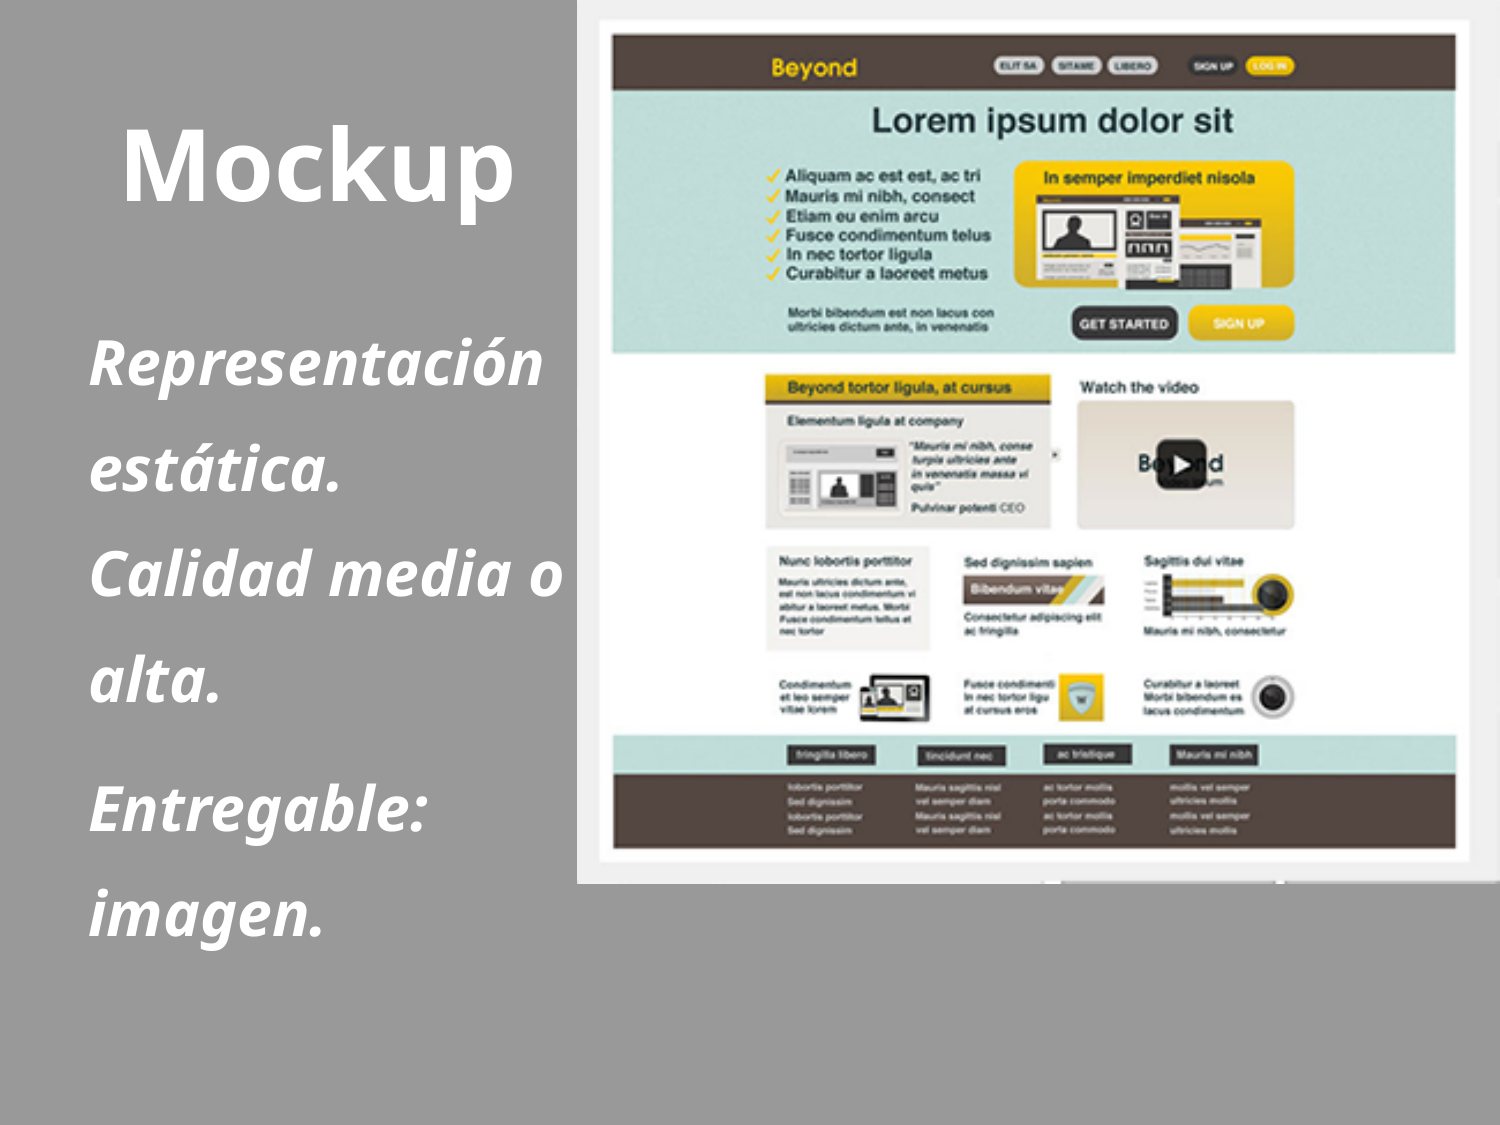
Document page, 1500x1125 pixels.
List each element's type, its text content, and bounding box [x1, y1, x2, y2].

picture [577, 0, 1500, 884]
title Mockup [103, 59, 572, 277]
list Representación estática. Calidad media o alta. Entregable: imagen. [73, 277, 595, 1014]
